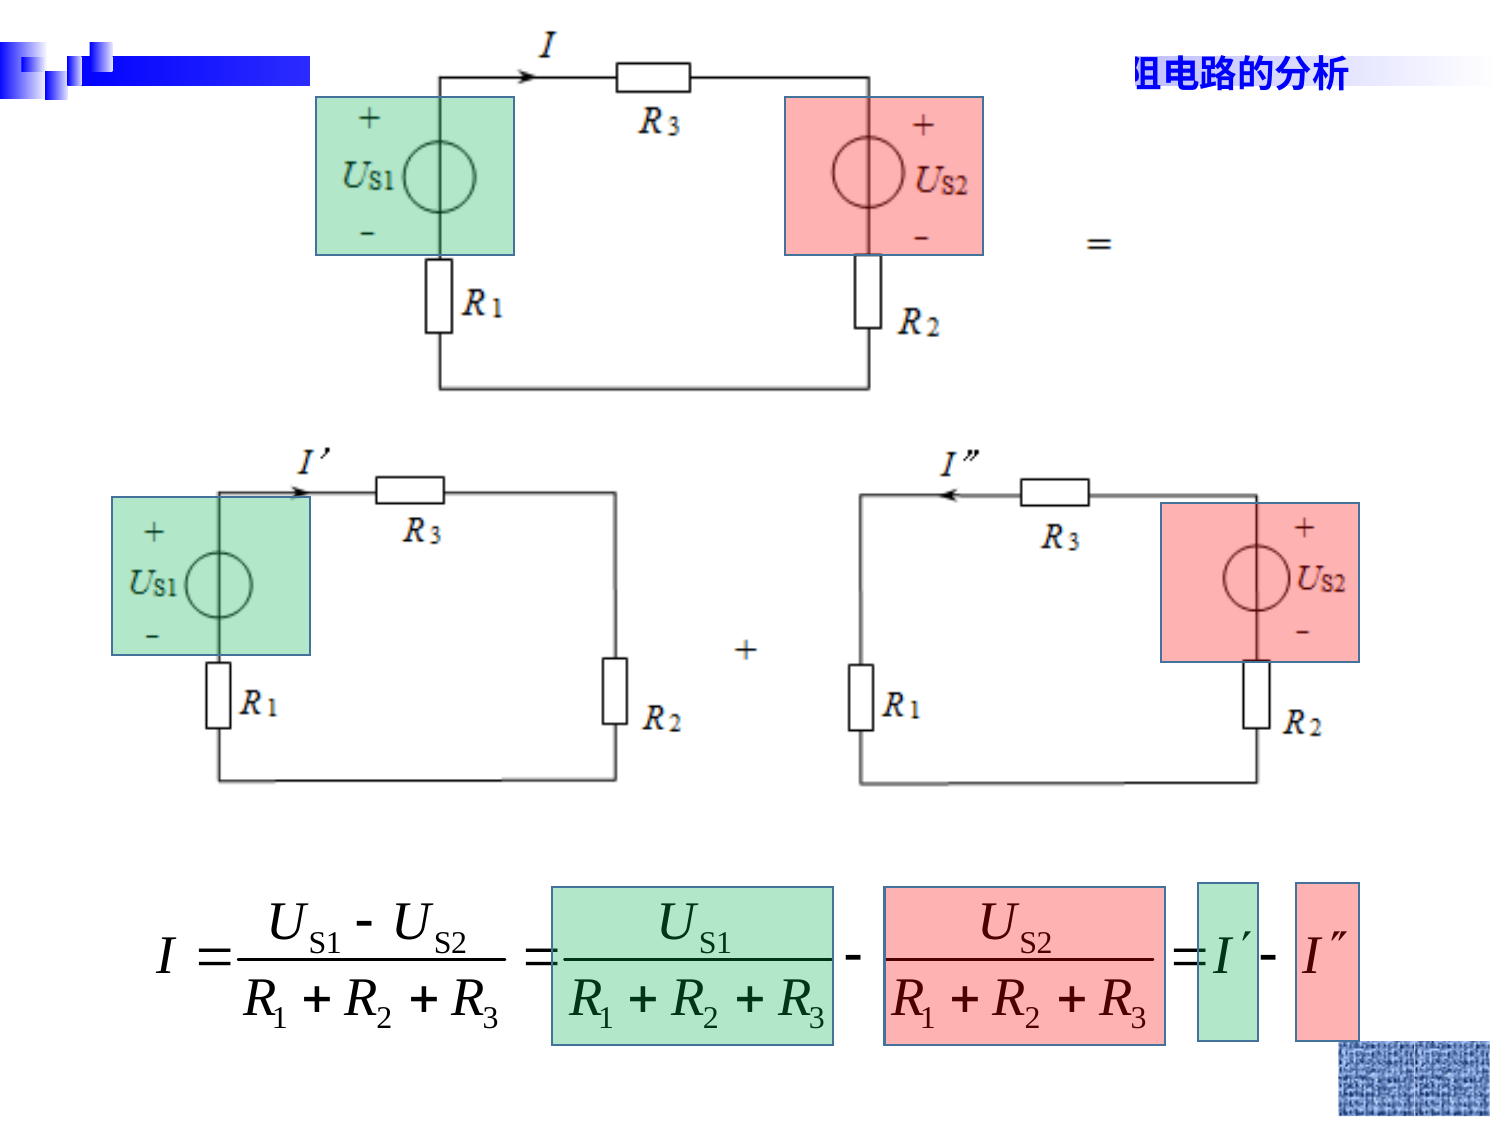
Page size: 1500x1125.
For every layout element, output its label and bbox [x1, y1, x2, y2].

text_box [1414, 1041, 1490, 1117]
text_box [551, 1042, 834, 1046]
picture [97, 433, 1378, 802]
text_box [1338, 1041, 1414, 1117]
text_box [1197, 882, 1259, 887]
text_box [1295, 882, 1360, 1042]
picture [310, 18, 1135, 415]
text_box [146, 887, 1354, 1042]
text_box [883, 1042, 1166, 1046]
